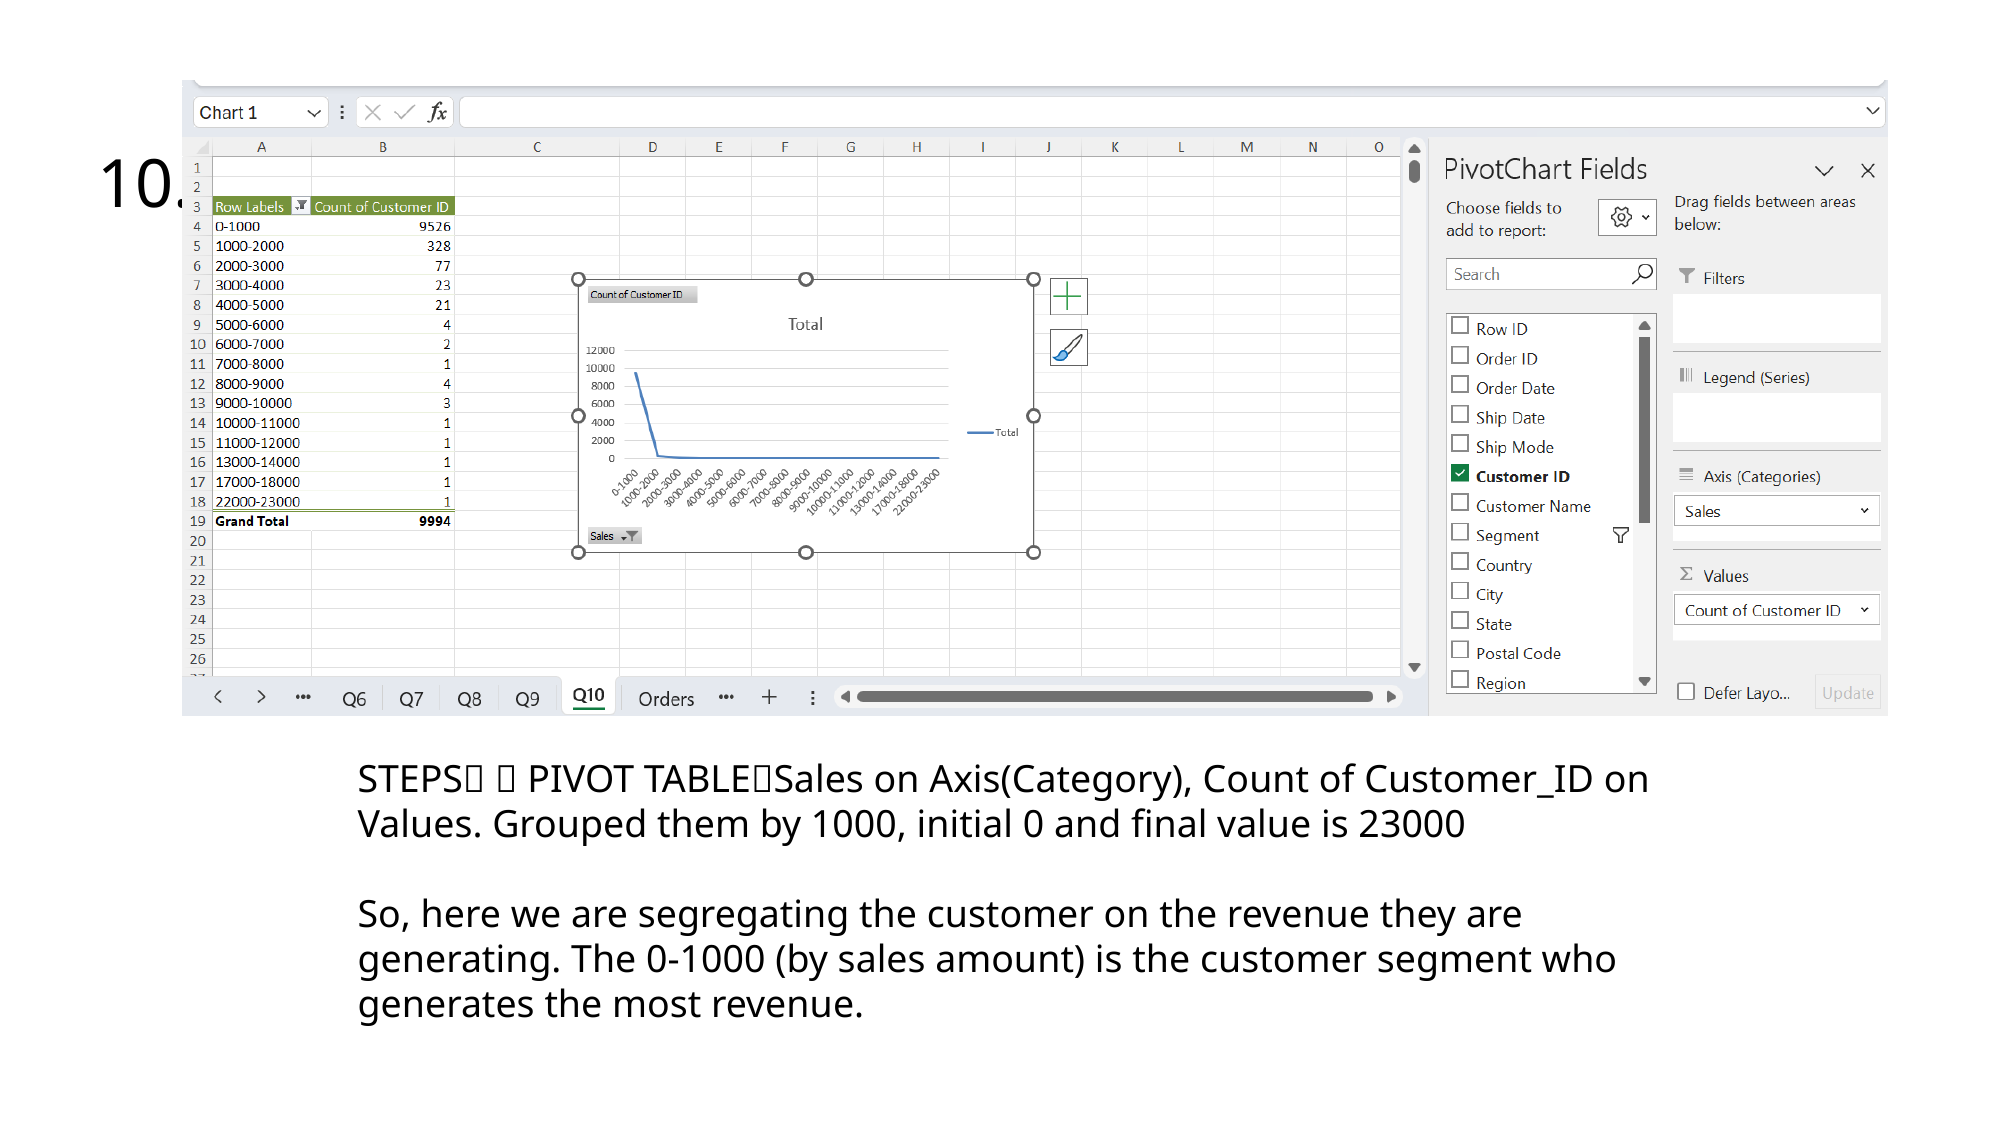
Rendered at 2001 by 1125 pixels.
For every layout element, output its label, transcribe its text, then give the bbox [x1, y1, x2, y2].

text_box 10. [82, 133, 182, 229]
text_box STEPS  PIVOT TABLESales on Axis(Category), Count of Customer_ID on Values. Grouped them by 1000, initial 0 and final value is 23000 So, here we are segregating the customer on the revenue they are generating. The 0-1000 (by sales amount) is the customer segment who generates the most revenue. [342, 747, 1713, 1078]
picture [182, 79, 1888, 716]
